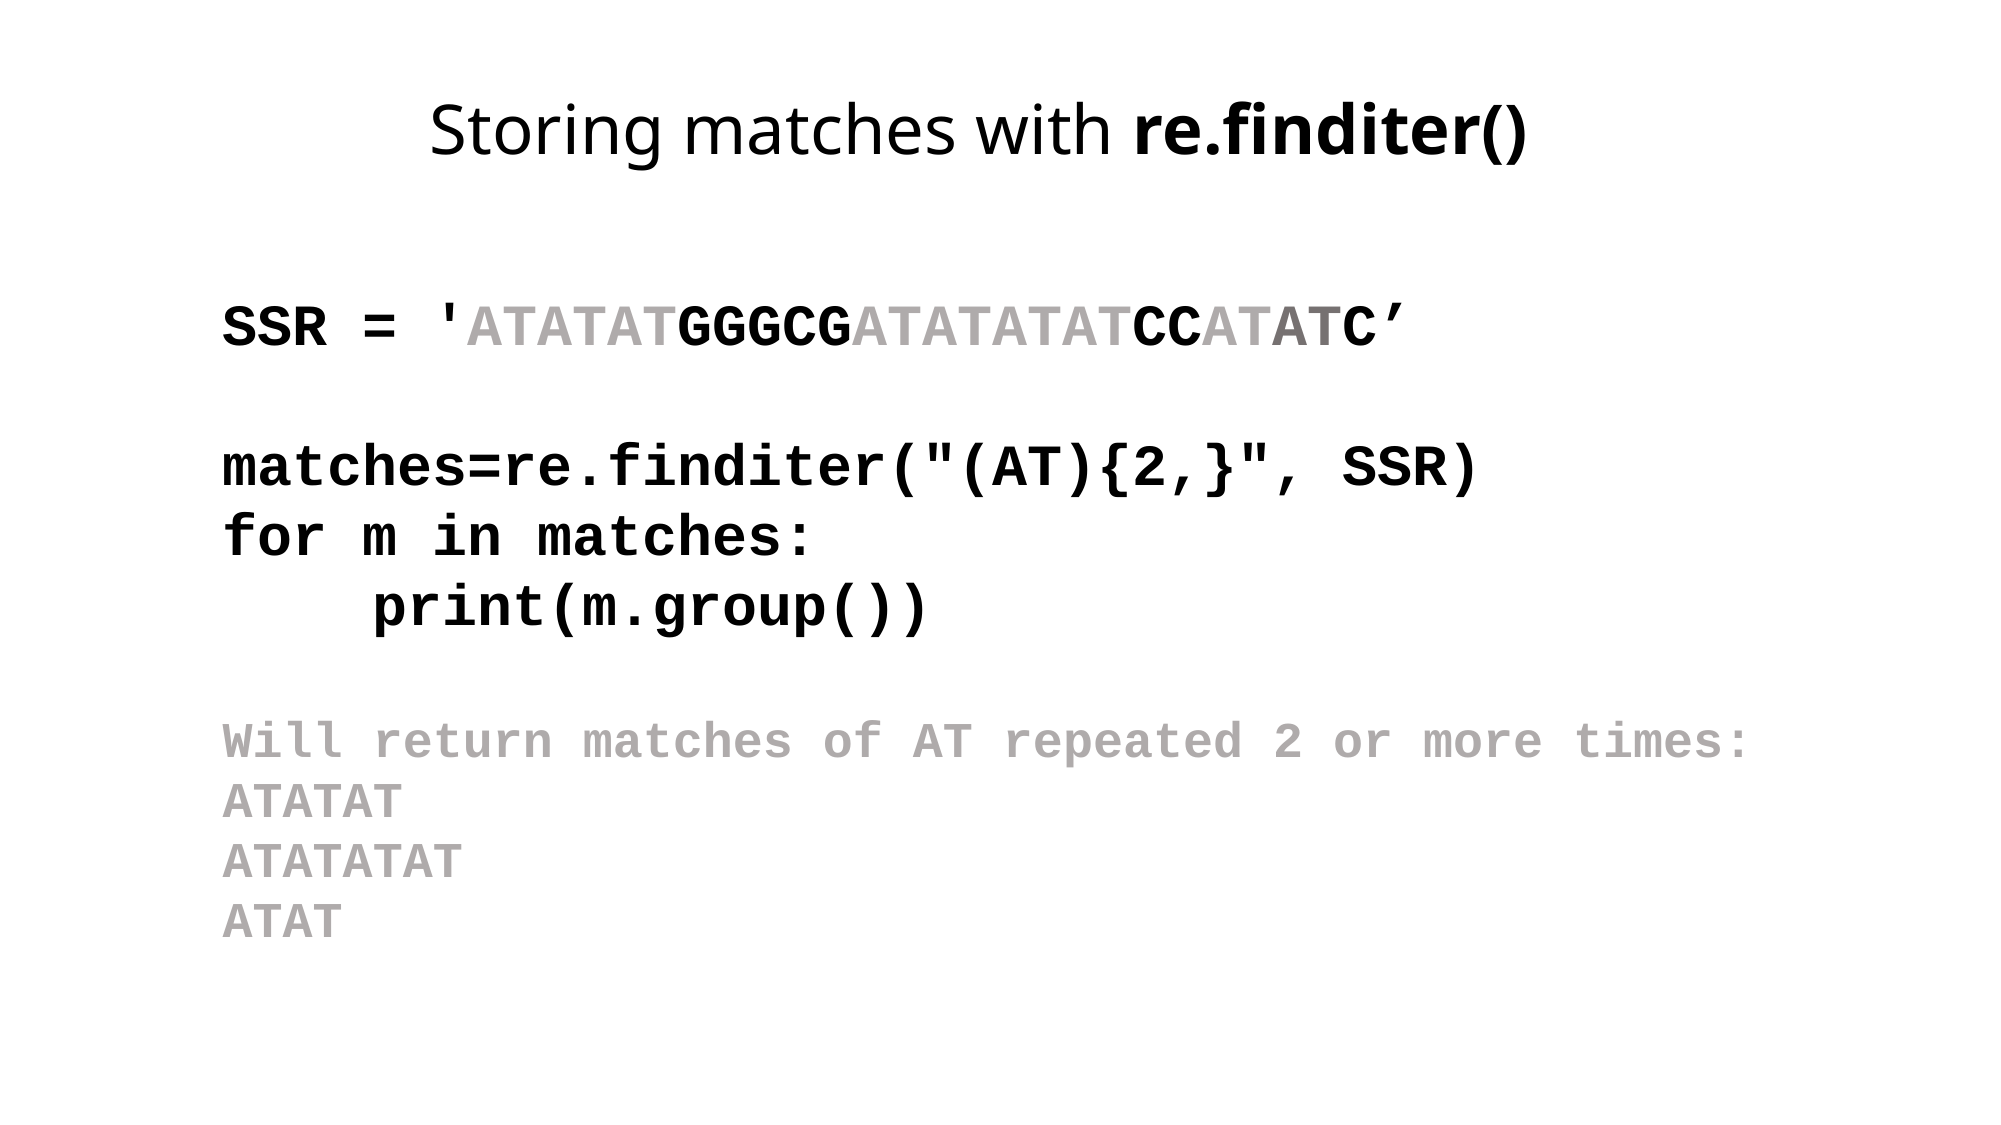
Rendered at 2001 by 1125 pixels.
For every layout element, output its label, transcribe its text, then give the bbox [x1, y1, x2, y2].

text_box Storing matches with re.finditer() [415, 78, 1544, 176]
text_box SSR = 'ATATATGGGCGATATATATCCATATC’ matches=re.finditer("(AT){2,}", SSR) for m in matches: print(m.group()) Will return matches of AT repeated 2 or more times: ﻿ATATAT ATATATAT ATAT [207, 279, 1828, 955]
